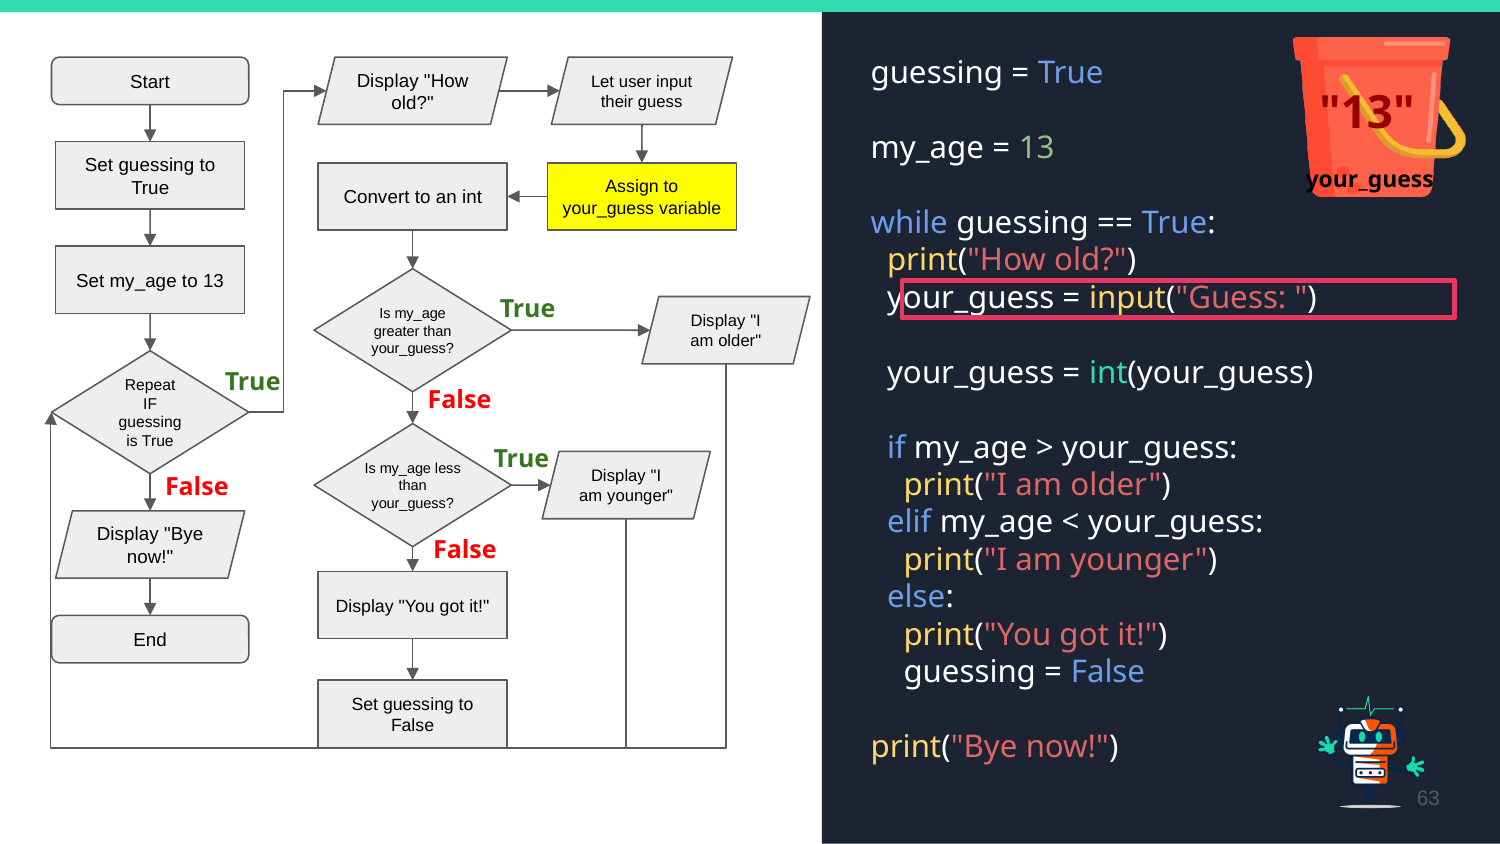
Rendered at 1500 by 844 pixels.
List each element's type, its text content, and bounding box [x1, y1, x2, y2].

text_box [1263, 37, 1471, 197]
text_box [51, 56, 811, 748]
picture [1309, 687, 1435, 812]
slide_number 63 [1364, 764, 1455, 830]
text_box [902, 280, 1455, 318]
text_box [821, 12, 1500, 844]
text_box guessing = True my_age = 13 while guessing == True: print("How old?") your_guess = input("Guess: ") your_guess = int(your_guess) if my_age > your_guess: print("I am older") elif my_age < your_guess: print("I am younger") else: print("You got it!") guessing = False print("Bye now!") [855, 37, 1470, 765]
